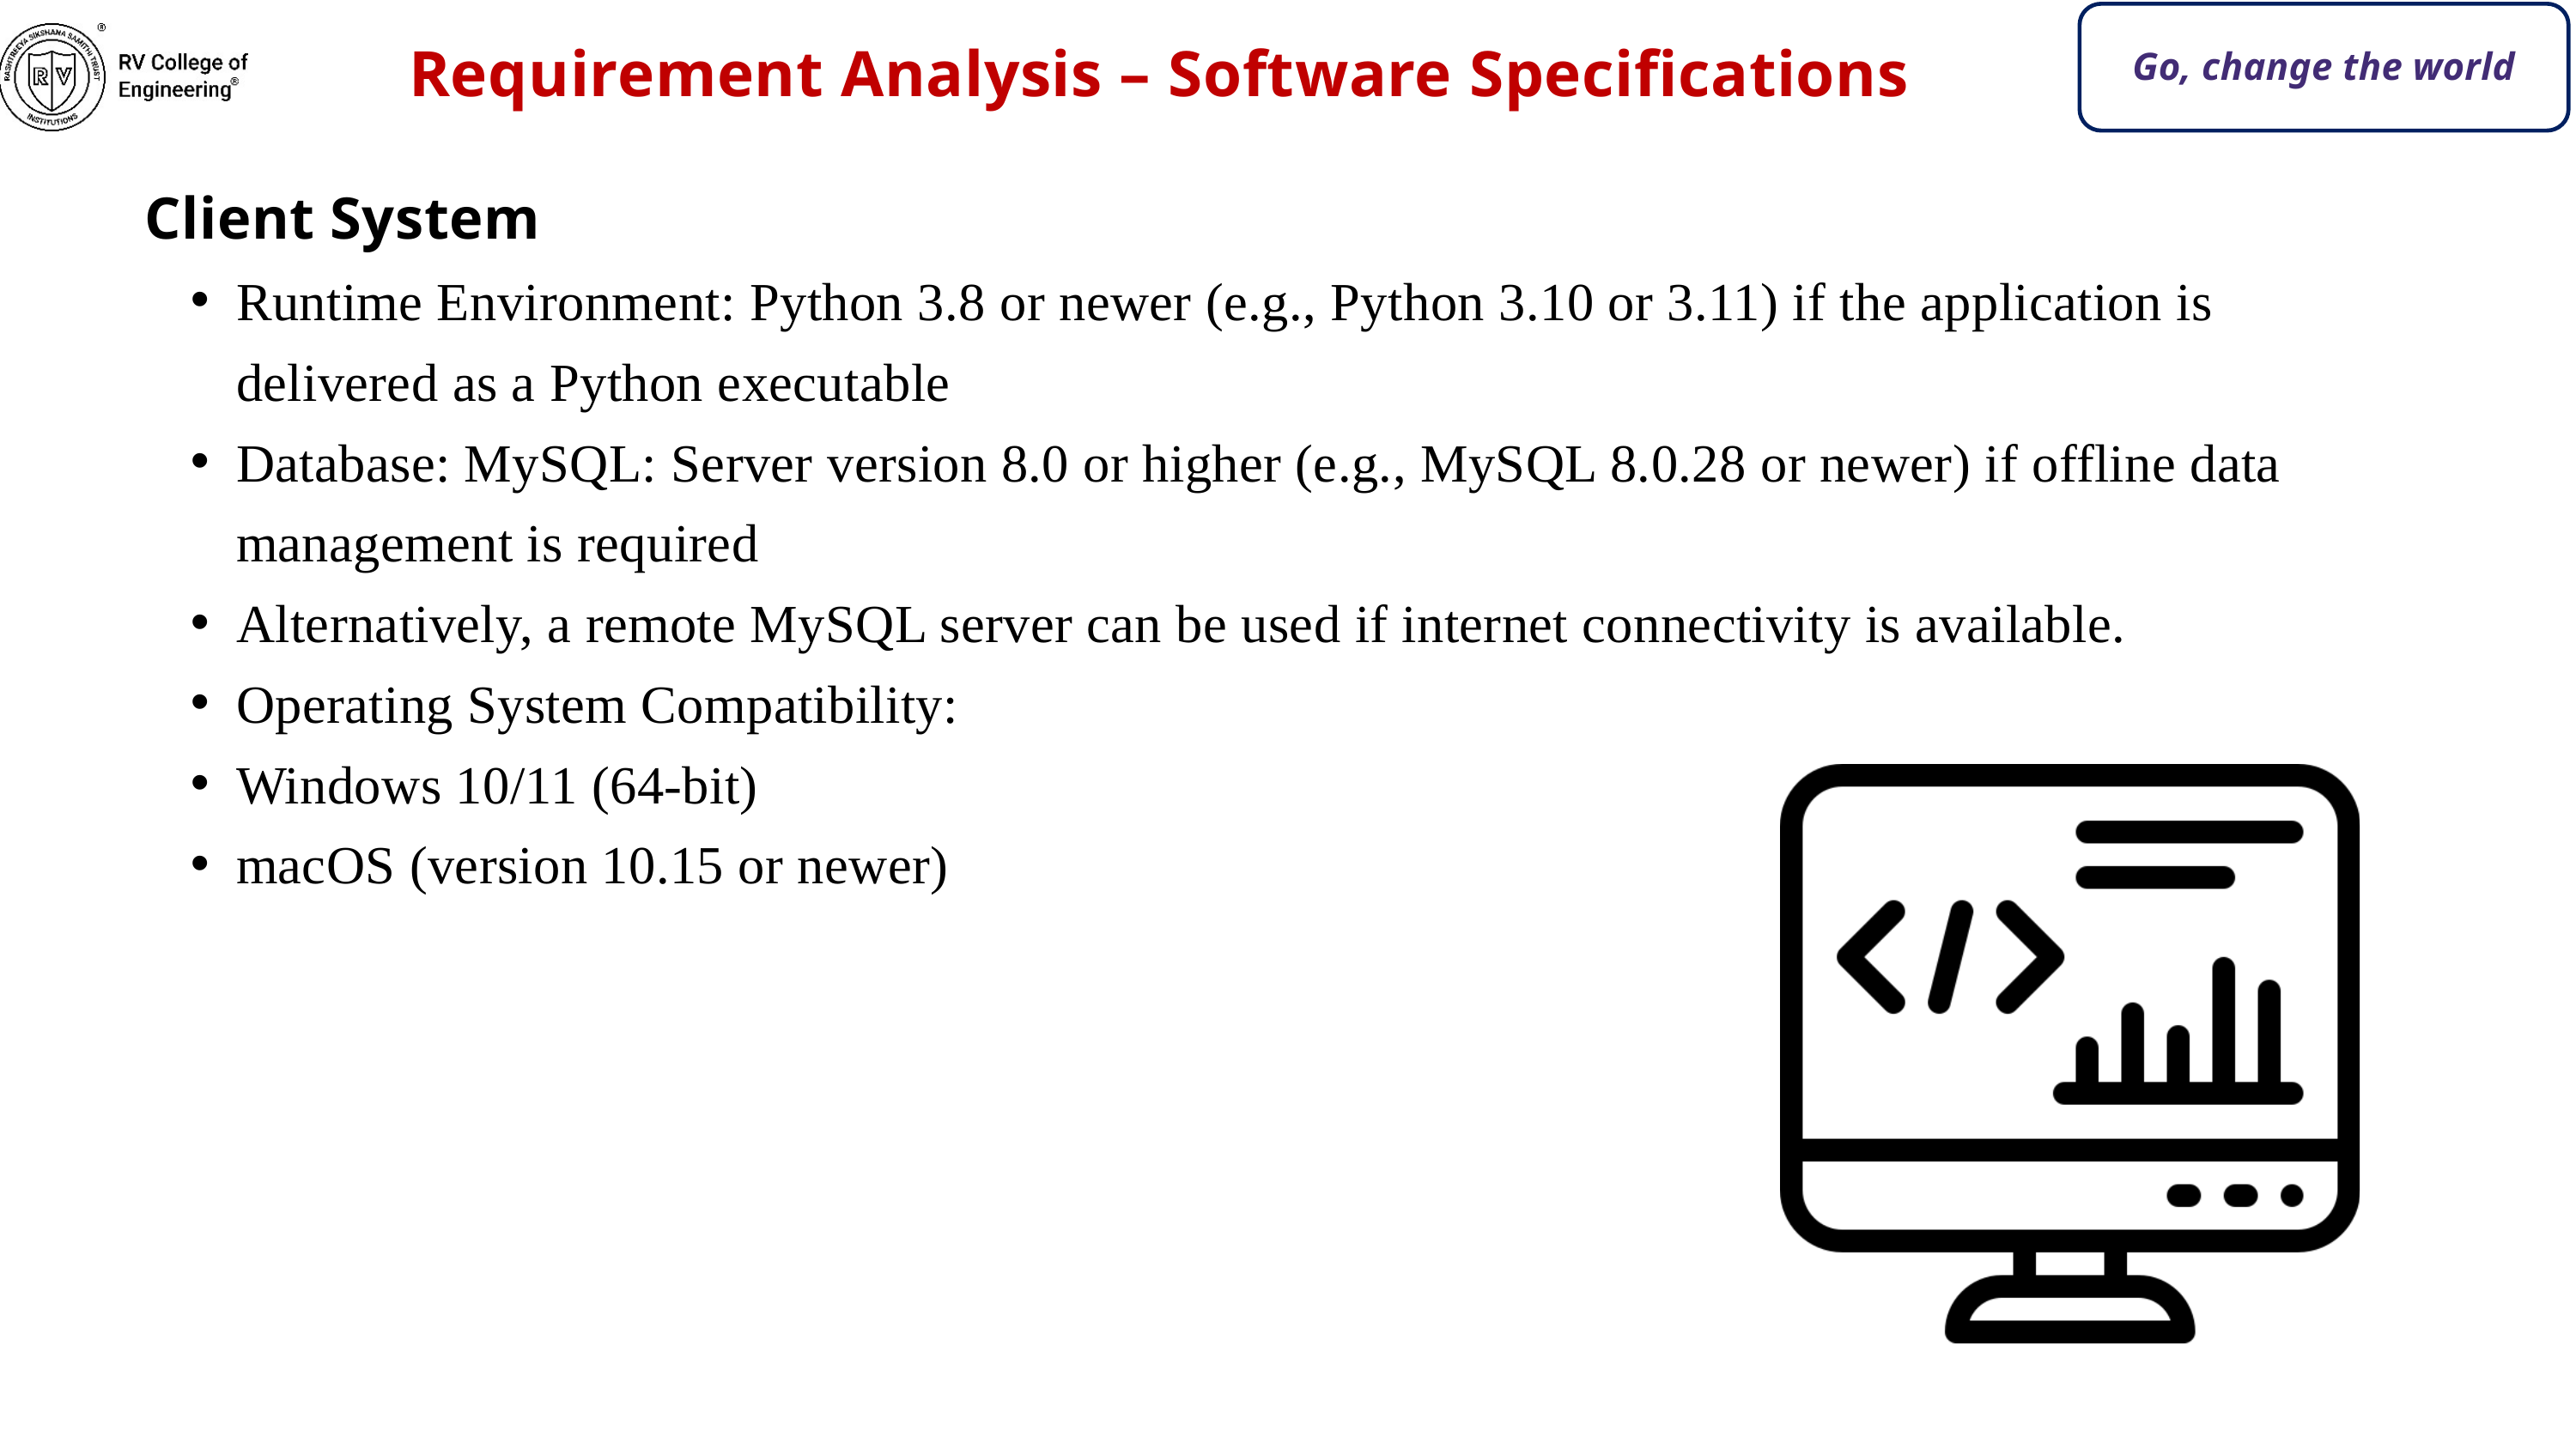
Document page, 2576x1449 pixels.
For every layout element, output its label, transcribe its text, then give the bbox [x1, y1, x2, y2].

text_box Requirement Analysis – Software Specifications [268, 41, 2052, 110]
text_box [0, 23, 248, 131]
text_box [2077, 1, 2571, 133]
text_box Client System Runtime Environment: Python 3.8 or newer (e.g., Python 3.10 or 3.11) if the application is delivered as a Python executable Database: MySQL: Server version 8.0 or higher (e.g., MySQL 8.0.28 or newer) if offline data management is required Alternatively, a remote MySQL server can be used if internet connectivity is available. Operating System Compatibility: Windows 10/11 (64-bit) macOS (version 10.15 or newer) [144, 165, 2432, 895]
text_box [1780, 895, 2360, 1344]
